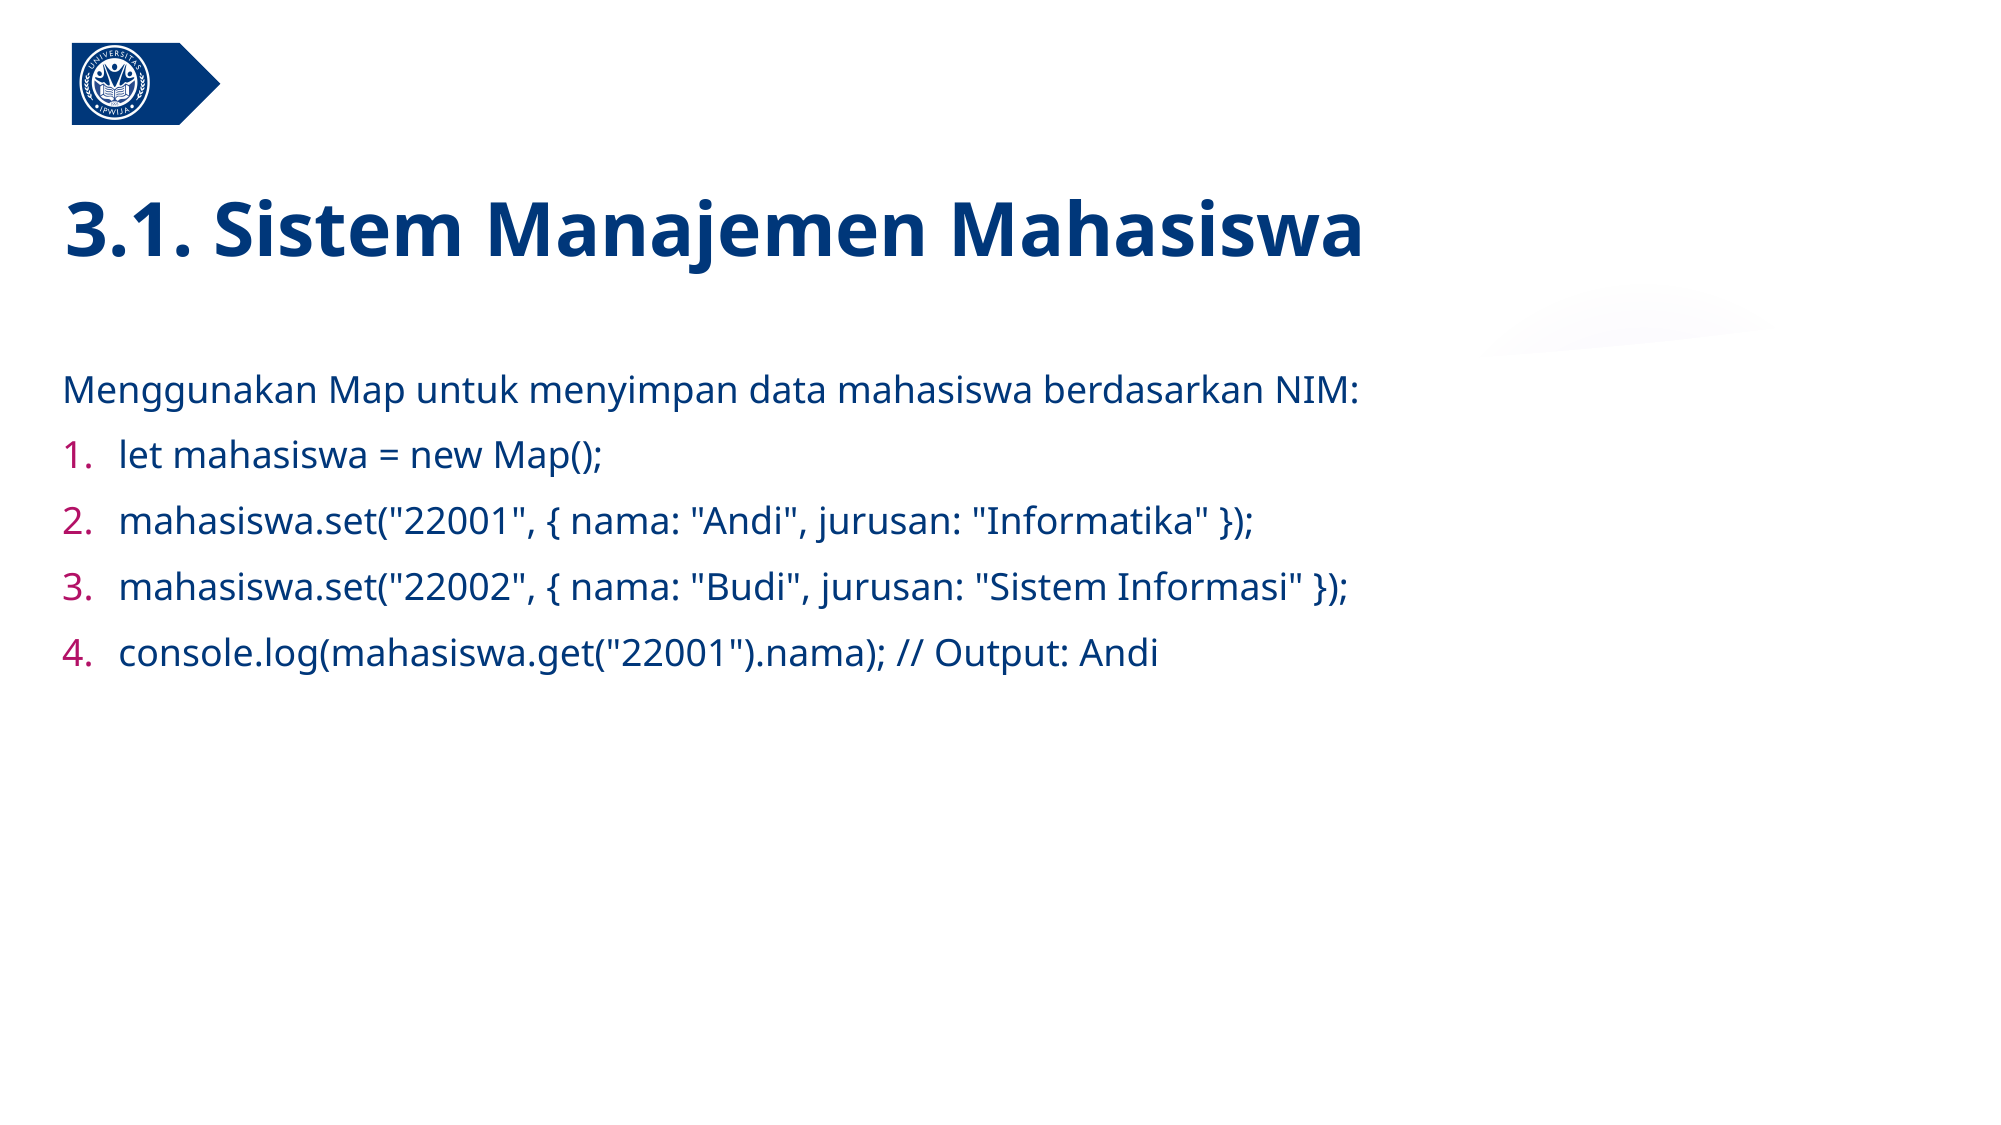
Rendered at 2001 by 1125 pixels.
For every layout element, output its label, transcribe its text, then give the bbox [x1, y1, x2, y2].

picture [77, 42, 154, 123]
list Menggunakan Map untuk menyimpan data mahasiswa berdasarkan NIM: let mahasiswa = new Map(); mahasiswa.set("22001", { nama: "Andi", jurusan: "Informatika" }); mahasiswa.set("22002", { nama: "Budi", jurusan: "Sistem Informasi" }); console.log(mahasiswa.get("22001").nama); // Output: Andi [47, 358, 1894, 988]
title 3.1. Sistem Manajemen Mahasiswa [50, 153, 1897, 300]
